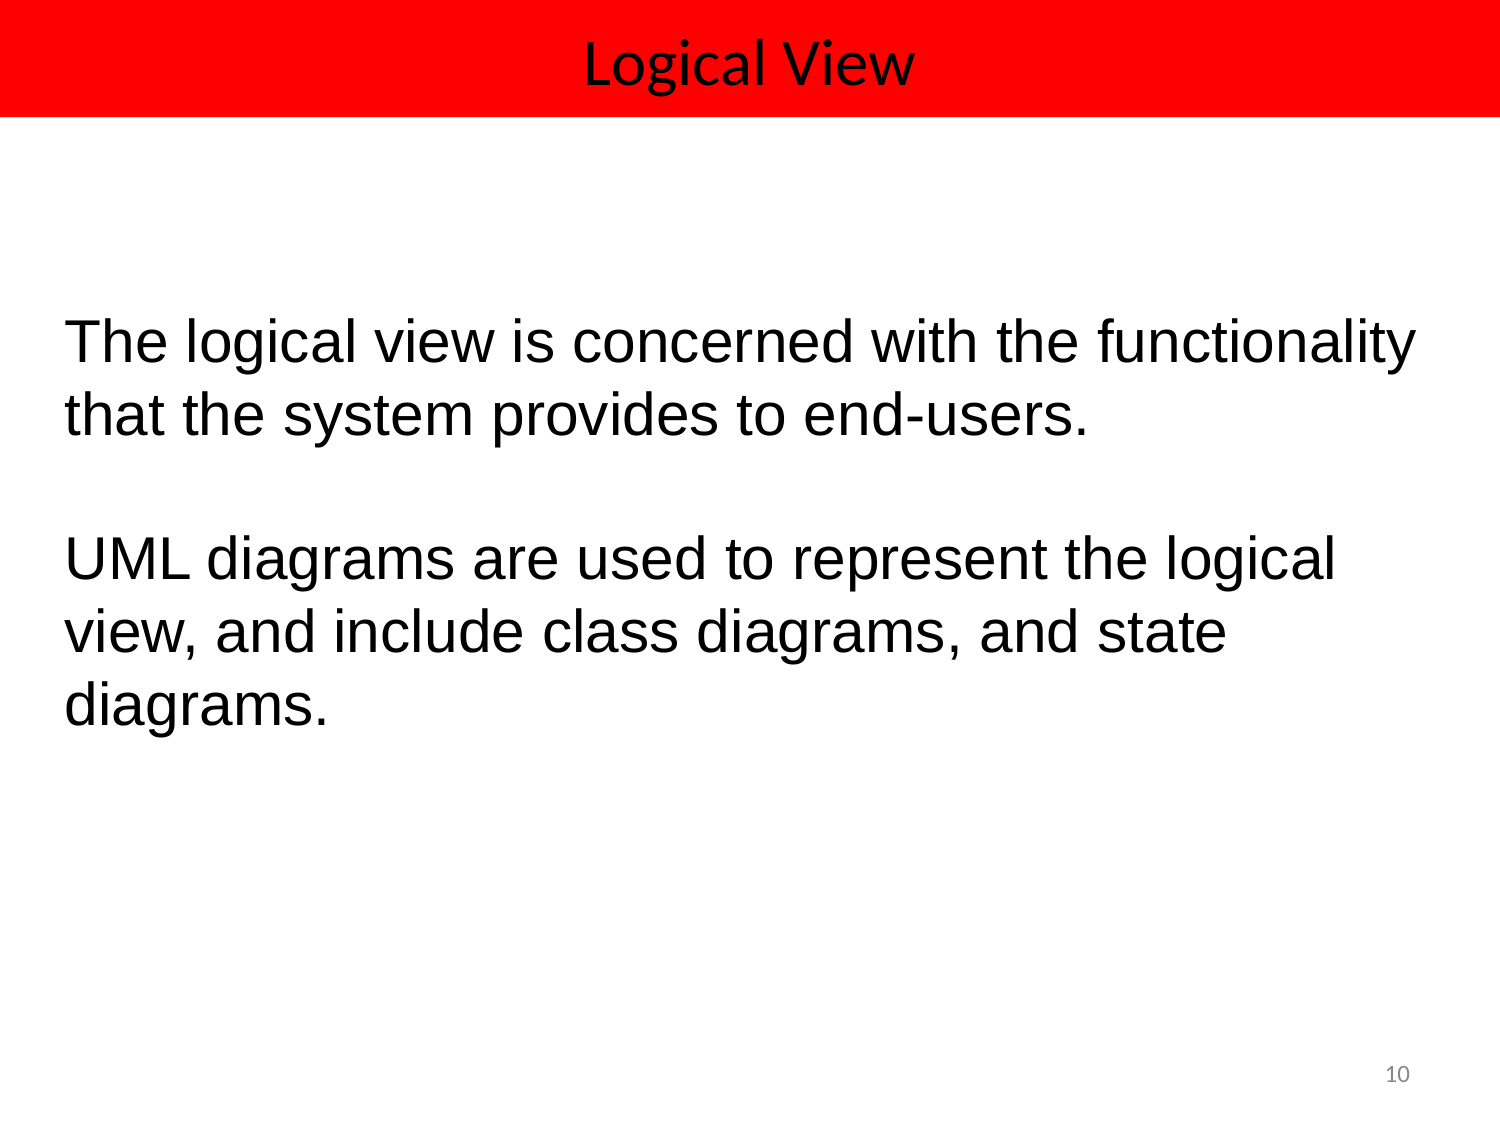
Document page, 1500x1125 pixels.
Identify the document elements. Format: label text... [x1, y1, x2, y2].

text_box ‹#› [1074, 1042, 1425, 1103]
text_box The logical view is concerned with the functionality that the system provides to end-users. UML diagrams are used to represent the logical view, and include class diagrams, and state diagrams. [49, 287, 1454, 780]
title Logical View [0, 0, 1500, 118]
